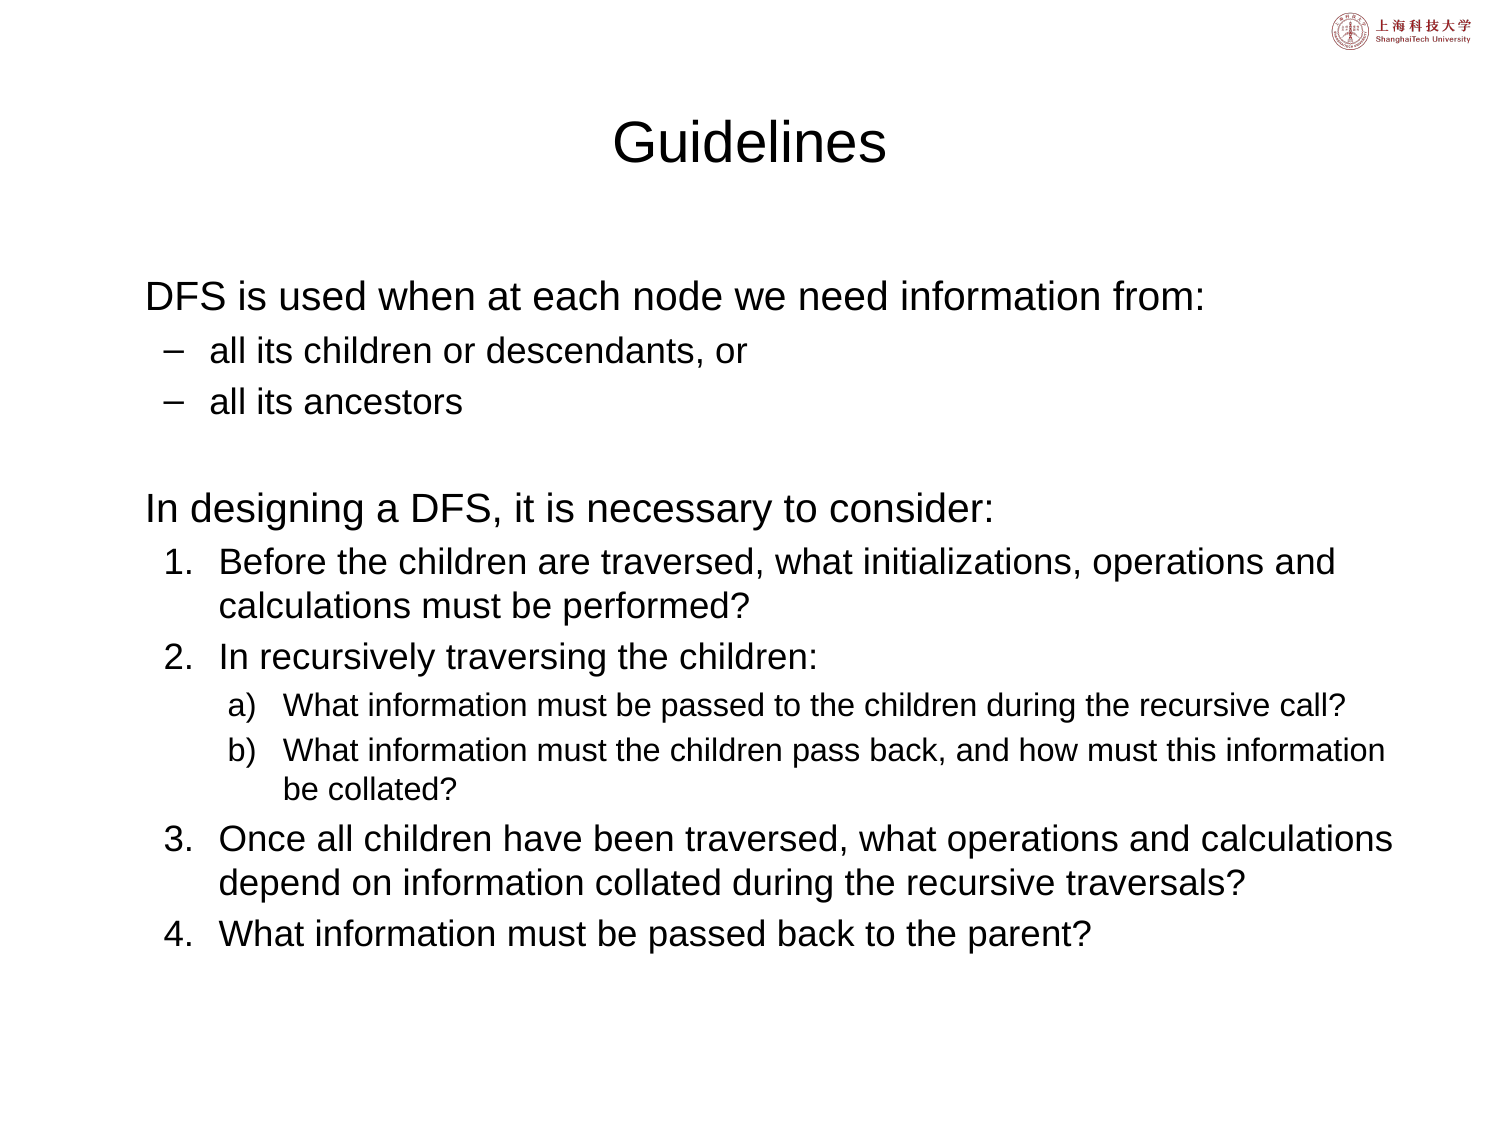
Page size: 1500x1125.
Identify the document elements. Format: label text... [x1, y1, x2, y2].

list DFS is used when at each node we need information from: all its children or descendants, or all its ancestors In designing a DFS, it is necessary to consider: Before the children are traversed, what initializations, operations and calculations must be performed? In recursively traversing the children: What information must be passed to the children during the recursive call? What information must the children pass back, and how must this information be collated? Once all children have been traversed, what operations and calculations depend on information collated during the recursive traversals? What information must be passed back to the parent? [74, 262, 1426, 1006]
picture [1327, 0, 1478, 109]
title Guidelines [74, 44, 1426, 233]
